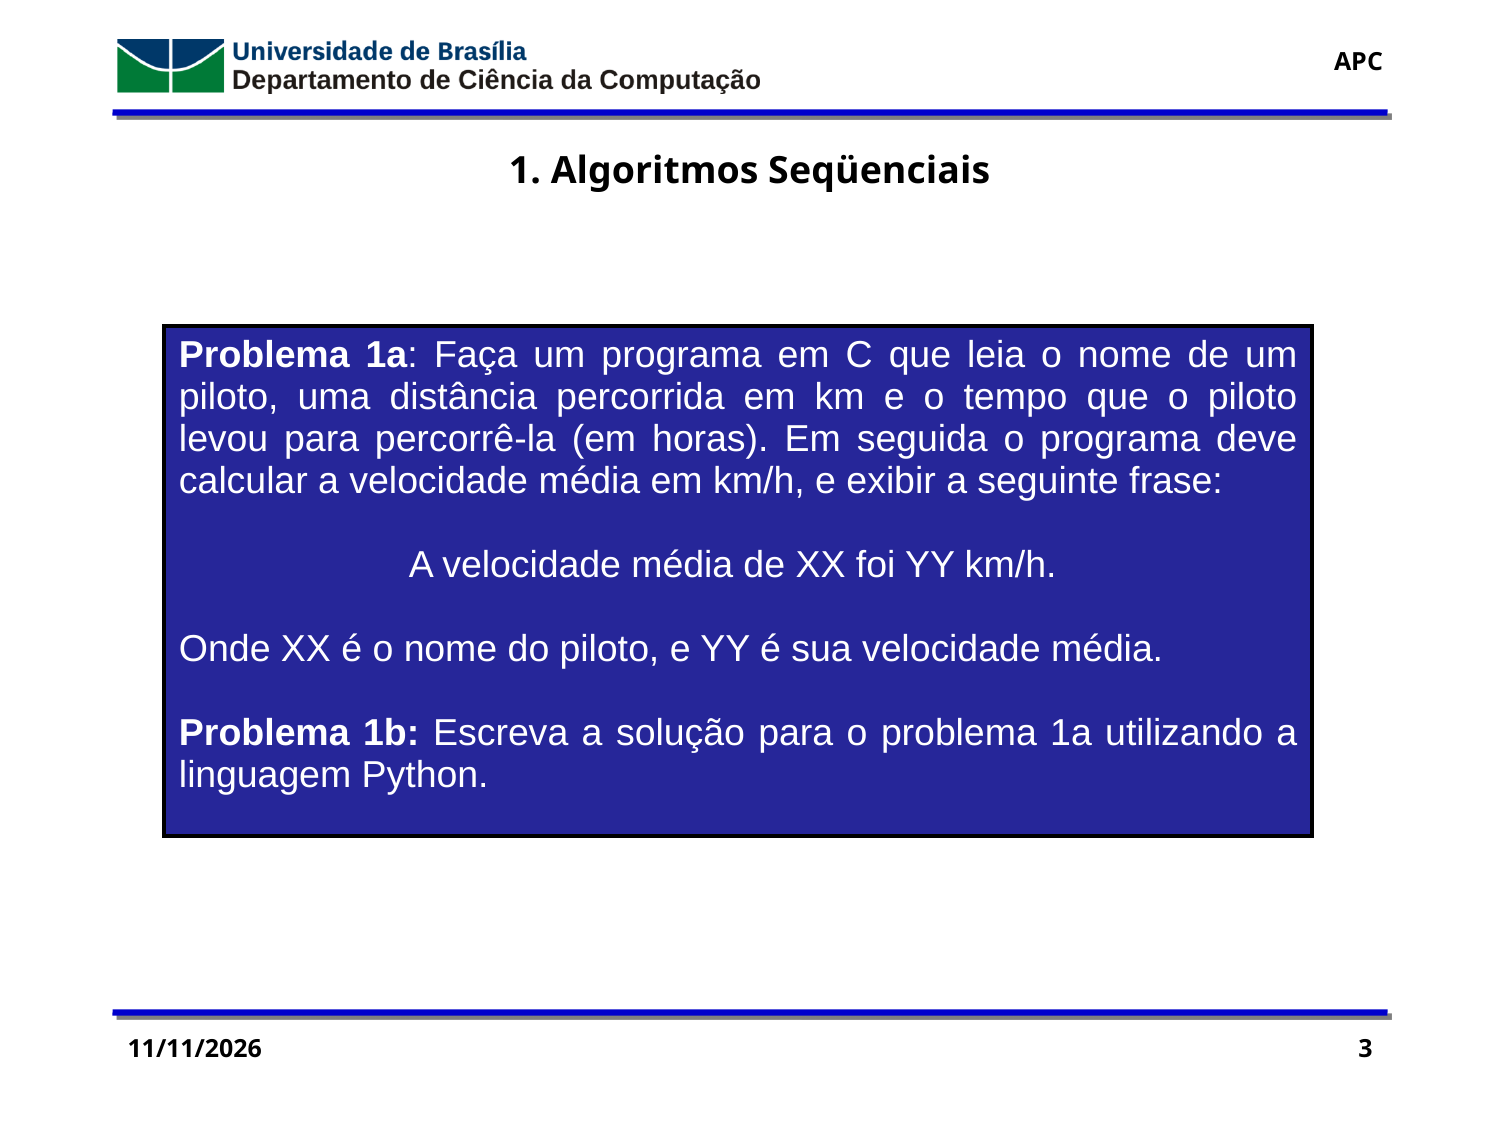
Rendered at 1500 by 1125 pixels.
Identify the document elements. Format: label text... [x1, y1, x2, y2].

slide_number 3 [1074, 1024, 1388, 1101]
table_header Problema 1a: Faça um programa em C que leia o nome de um piloto, uma distância percorrida em km e o tempo que o piloto levou para percorrê-la (em horas). Em seguida o programa deve calcular a velocidade média em km/h, e exibir a seguinte frase: A velocidade média de XX foi YY km/h. Onde XX é o nome do piloto, e YY é sua velocidade média. Problema 1b: Escreva a solução para o problema 1a utilizando a linguagem Python. [166, 328, 1310, 834]
picture [117, 75, 760, 94]
text_box 1. Algoritmos Seqüenciais [112, 138, 1388, 198]
text_box [162, 222, 1348, 508]
text_box [0, 0, 1500, 75]
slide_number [112, 1024, 426, 1101]
